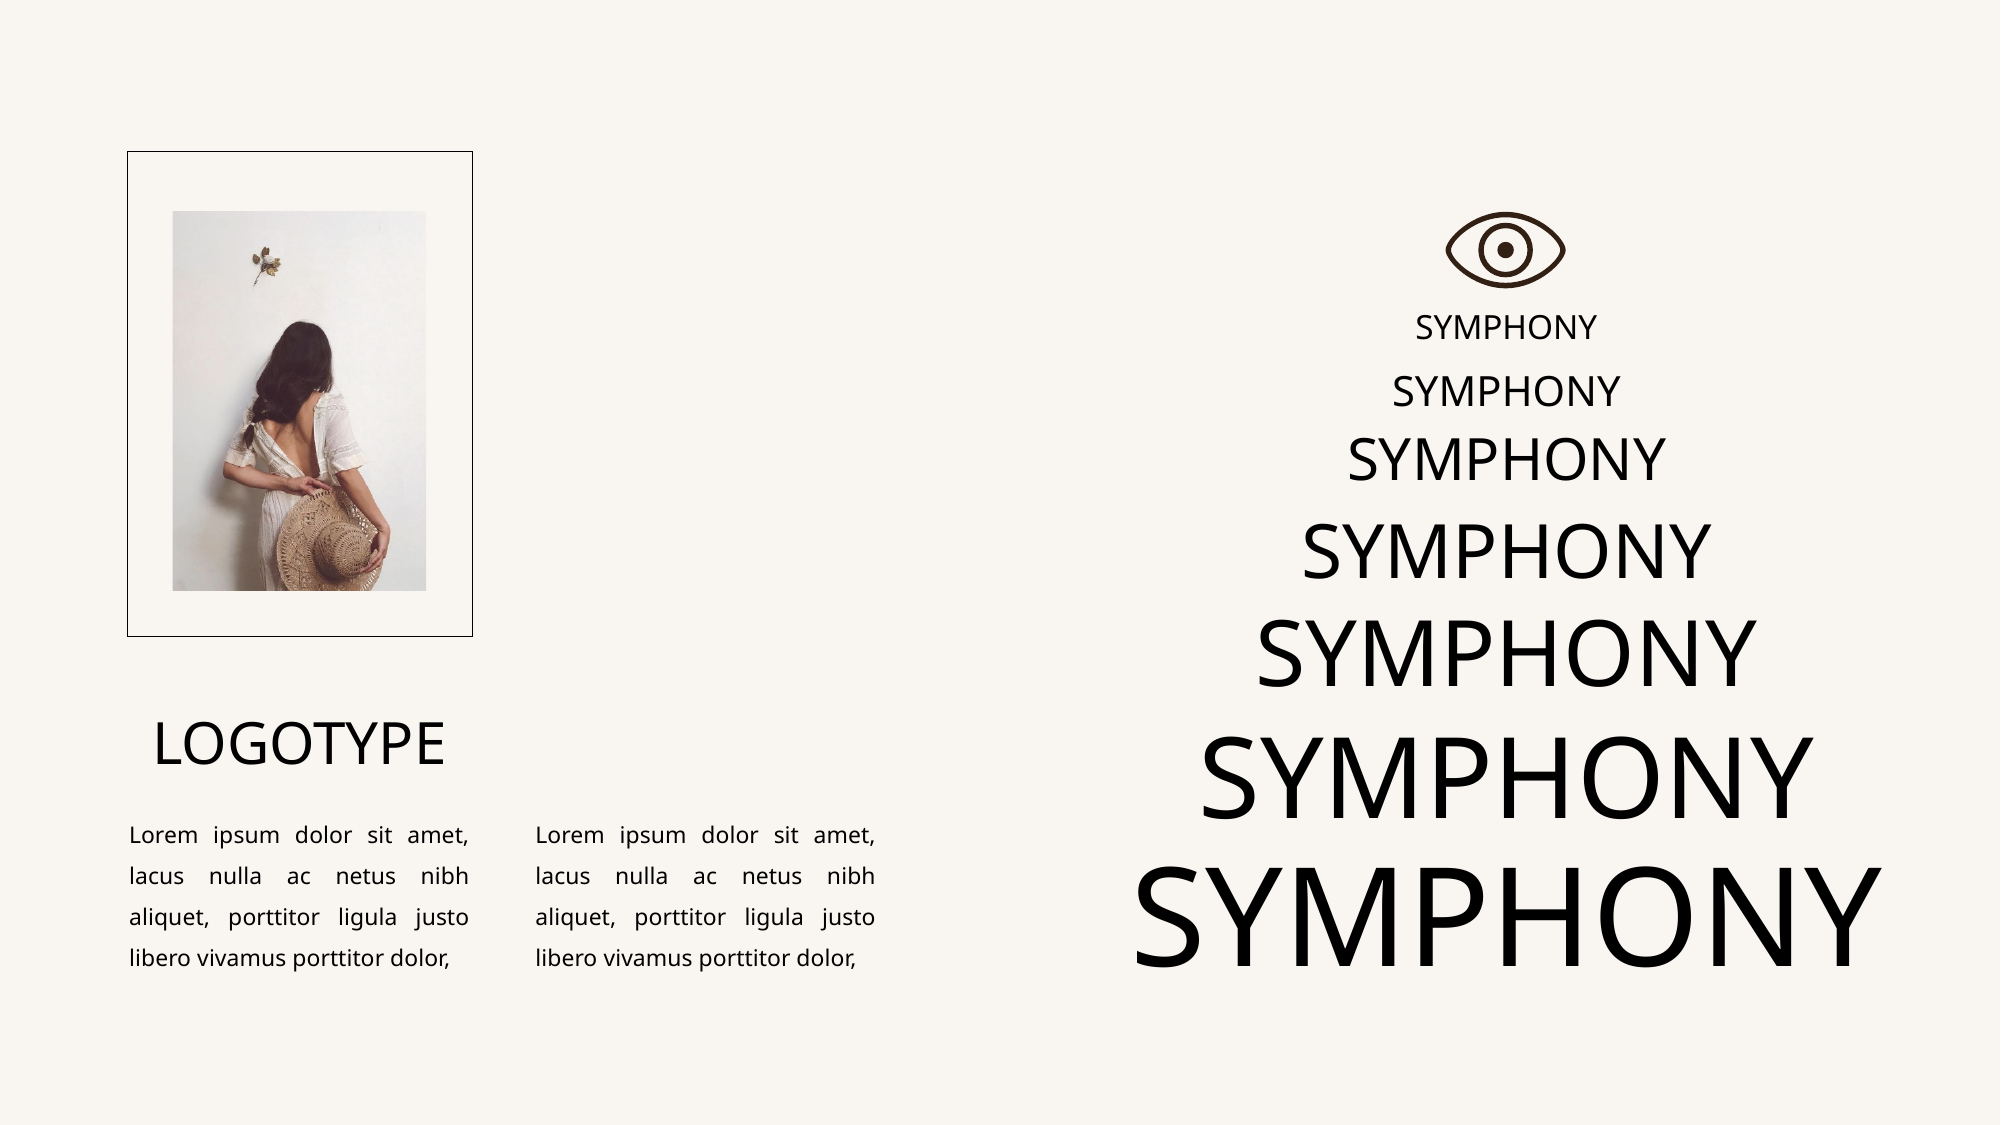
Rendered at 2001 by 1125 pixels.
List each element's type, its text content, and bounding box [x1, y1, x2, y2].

text_box [126, 150, 473, 638]
text_box Lorem ipsum dolor sit amet, lacus nulla ac netus nibh aliquet, porttitor ligula justo libero vivamus porttitor dolor, [520, 799, 891, 979]
text_box SYMPHONY [1391, 364, 1621, 415]
text_box SYMPHONY [1255, 595, 1758, 706]
text_box SYMPHONY [1301, 503, 1713, 594]
text_box [1445, 211, 1566, 289]
text_box Lorem ipsum dolor sit amet, lacus nulla ac netus nibh aliquet, porttitor ligula justo libero vivamus porttitor dolor, [114, 799, 485, 979]
text_box SYMPHONY [1129, 828, 1884, 994]
text_box SYMPHONY [1415, 306, 1598, 347]
text_box SYMPHONY [1346, 421, 1667, 492]
text_box SYMPHONY [1198, 706, 1815, 842]
text_box LOGOTYPE [152, 706, 447, 777]
picture [172, 211, 427, 591]
